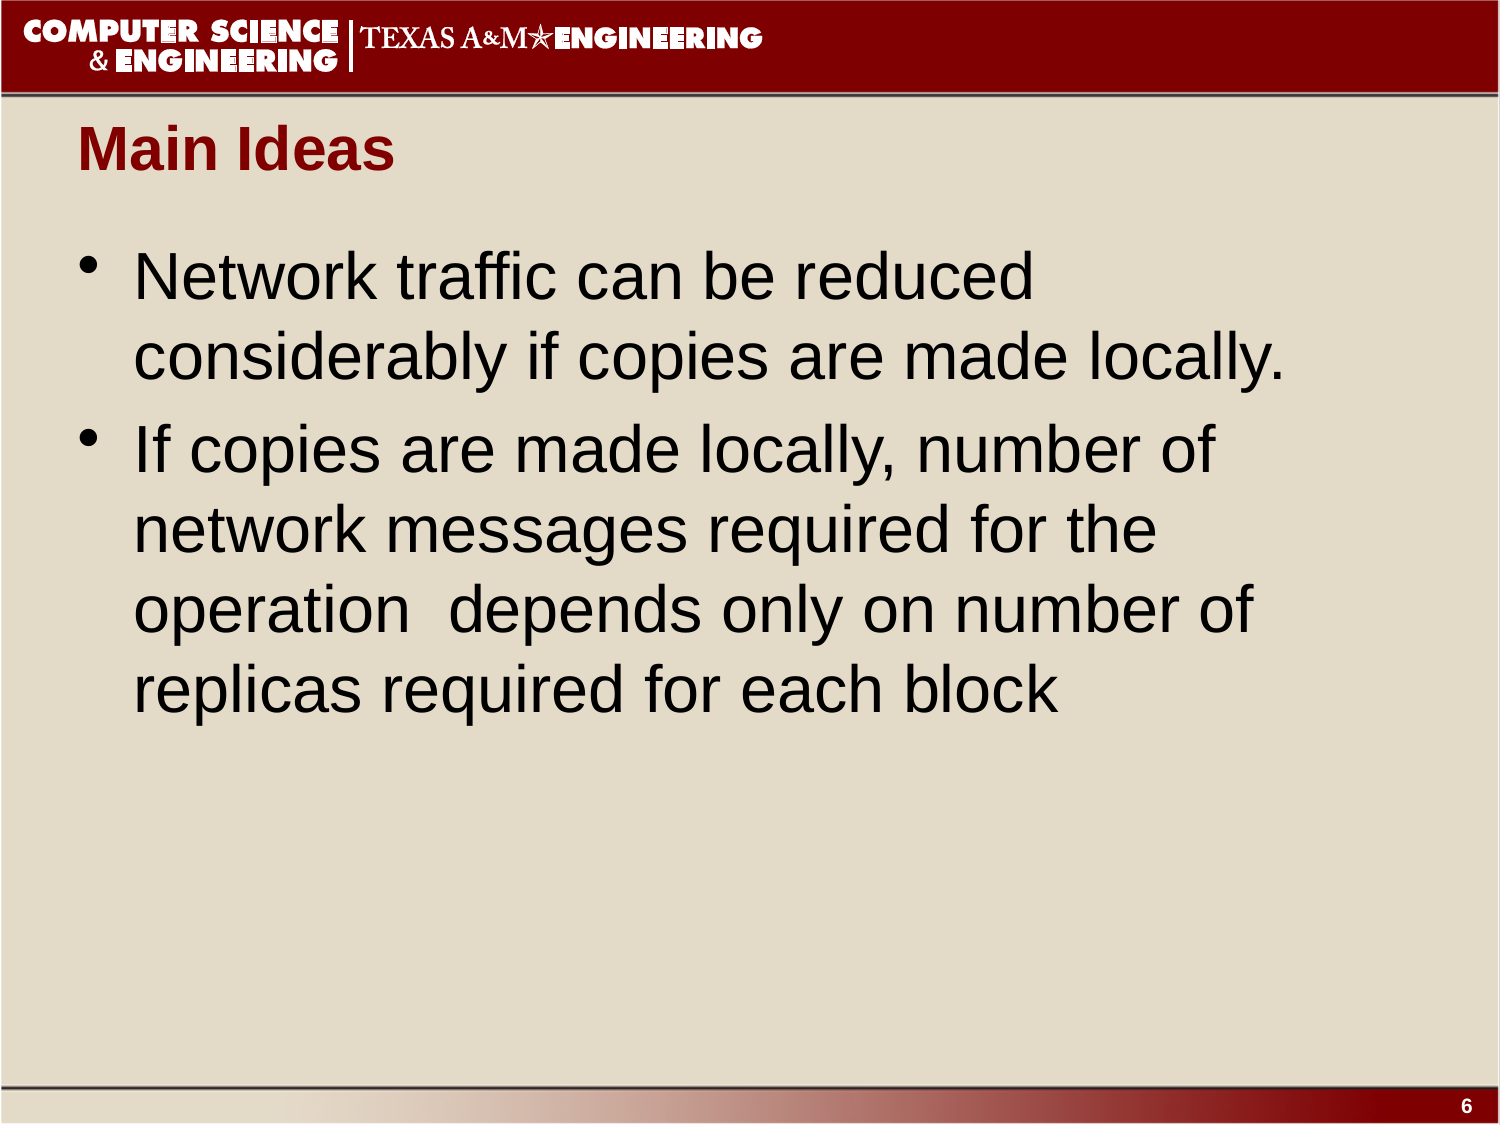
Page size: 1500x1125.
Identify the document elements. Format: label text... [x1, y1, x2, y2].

list Network traffic can be reduced considerably if copies are made locally. If copies are made locally, number of network messages required for the operation depends only on number of replicas required for each block [62, 224, 1401, 1038]
picture [0, 0, 1500, 1125]
slide_number 6 [1350, 1084, 1488, 1125]
title Main Ideas [62, 99, 1401, 191]
